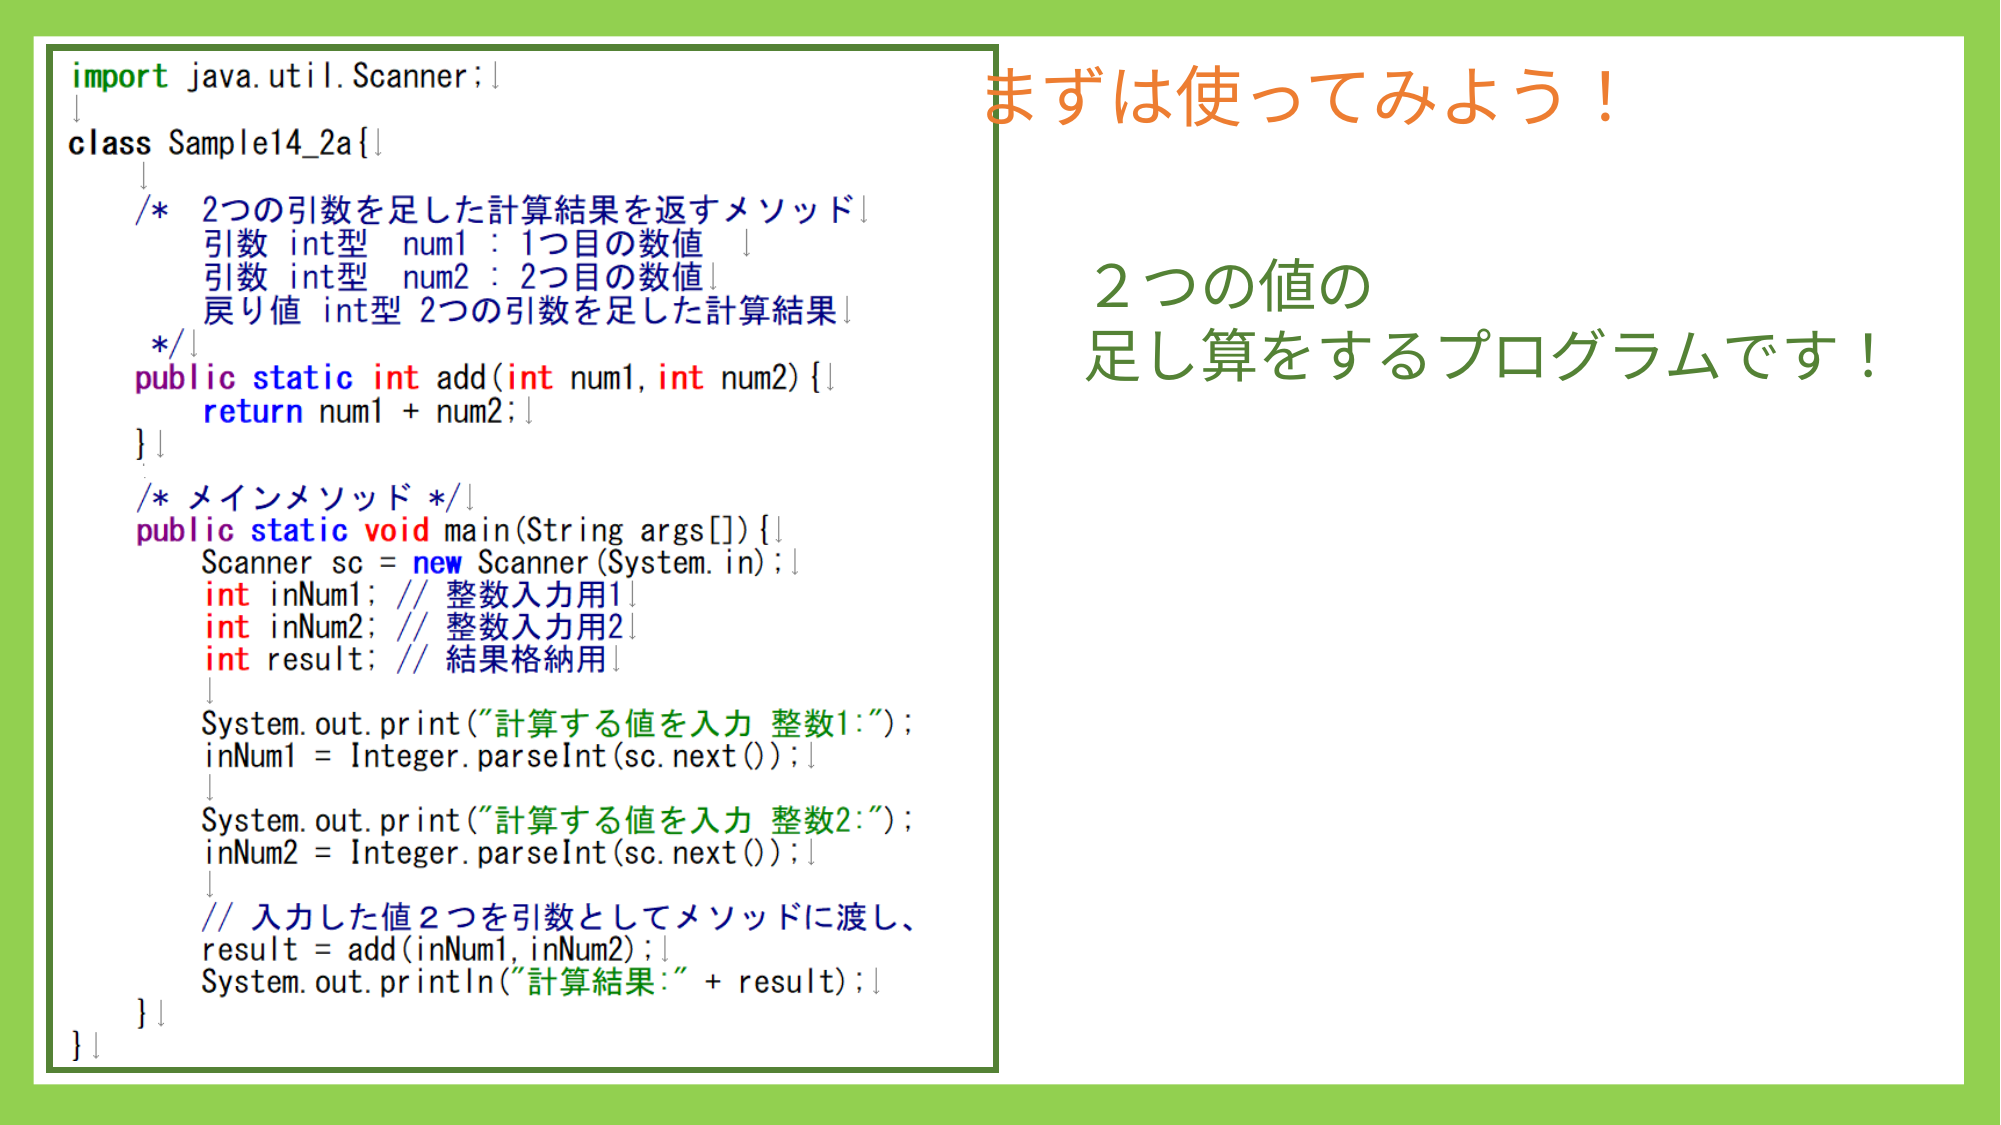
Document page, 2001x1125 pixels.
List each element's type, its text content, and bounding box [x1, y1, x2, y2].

picture [69, 477, 921, 1061]
text_box ２つの値の 足し算をするプログラムです！ [1069, 241, 1913, 397]
picture [63, 59, 965, 466]
text_box まずは使ってみよう！ [960, 47, 1655, 143]
text_box [49, 46, 997, 1071]
